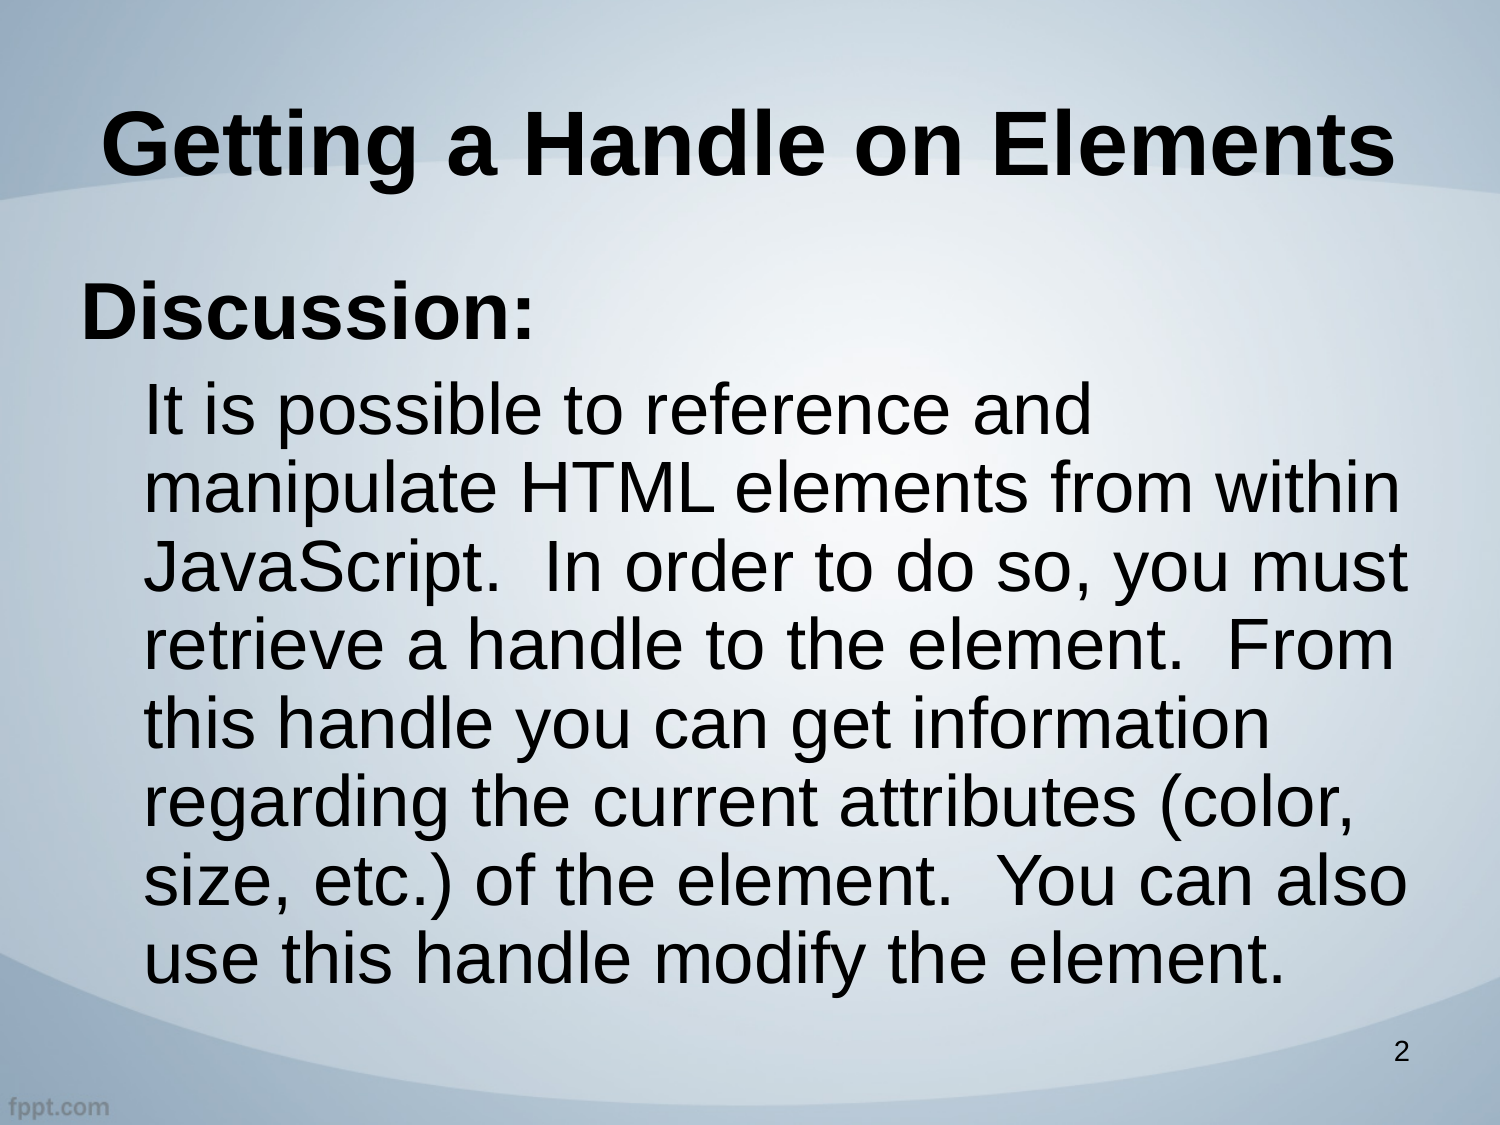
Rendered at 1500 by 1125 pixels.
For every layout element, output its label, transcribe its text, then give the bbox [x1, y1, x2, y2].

list Discussion: It is possible to reference and manipulate HTML elements from within JavaScript. In order to do so, you must retrieve a handle to the element. From this handle you can get information regarding the current attributes (color, size, etc.) of the element. You can also use this handle modify the element. [64, 262, 1447, 1071]
picture [0, 0, 1500, 1125]
slide_number 2 [1074, 1024, 1425, 1103]
title Getting a Handle on Elements [75, 45, 1425, 233]
